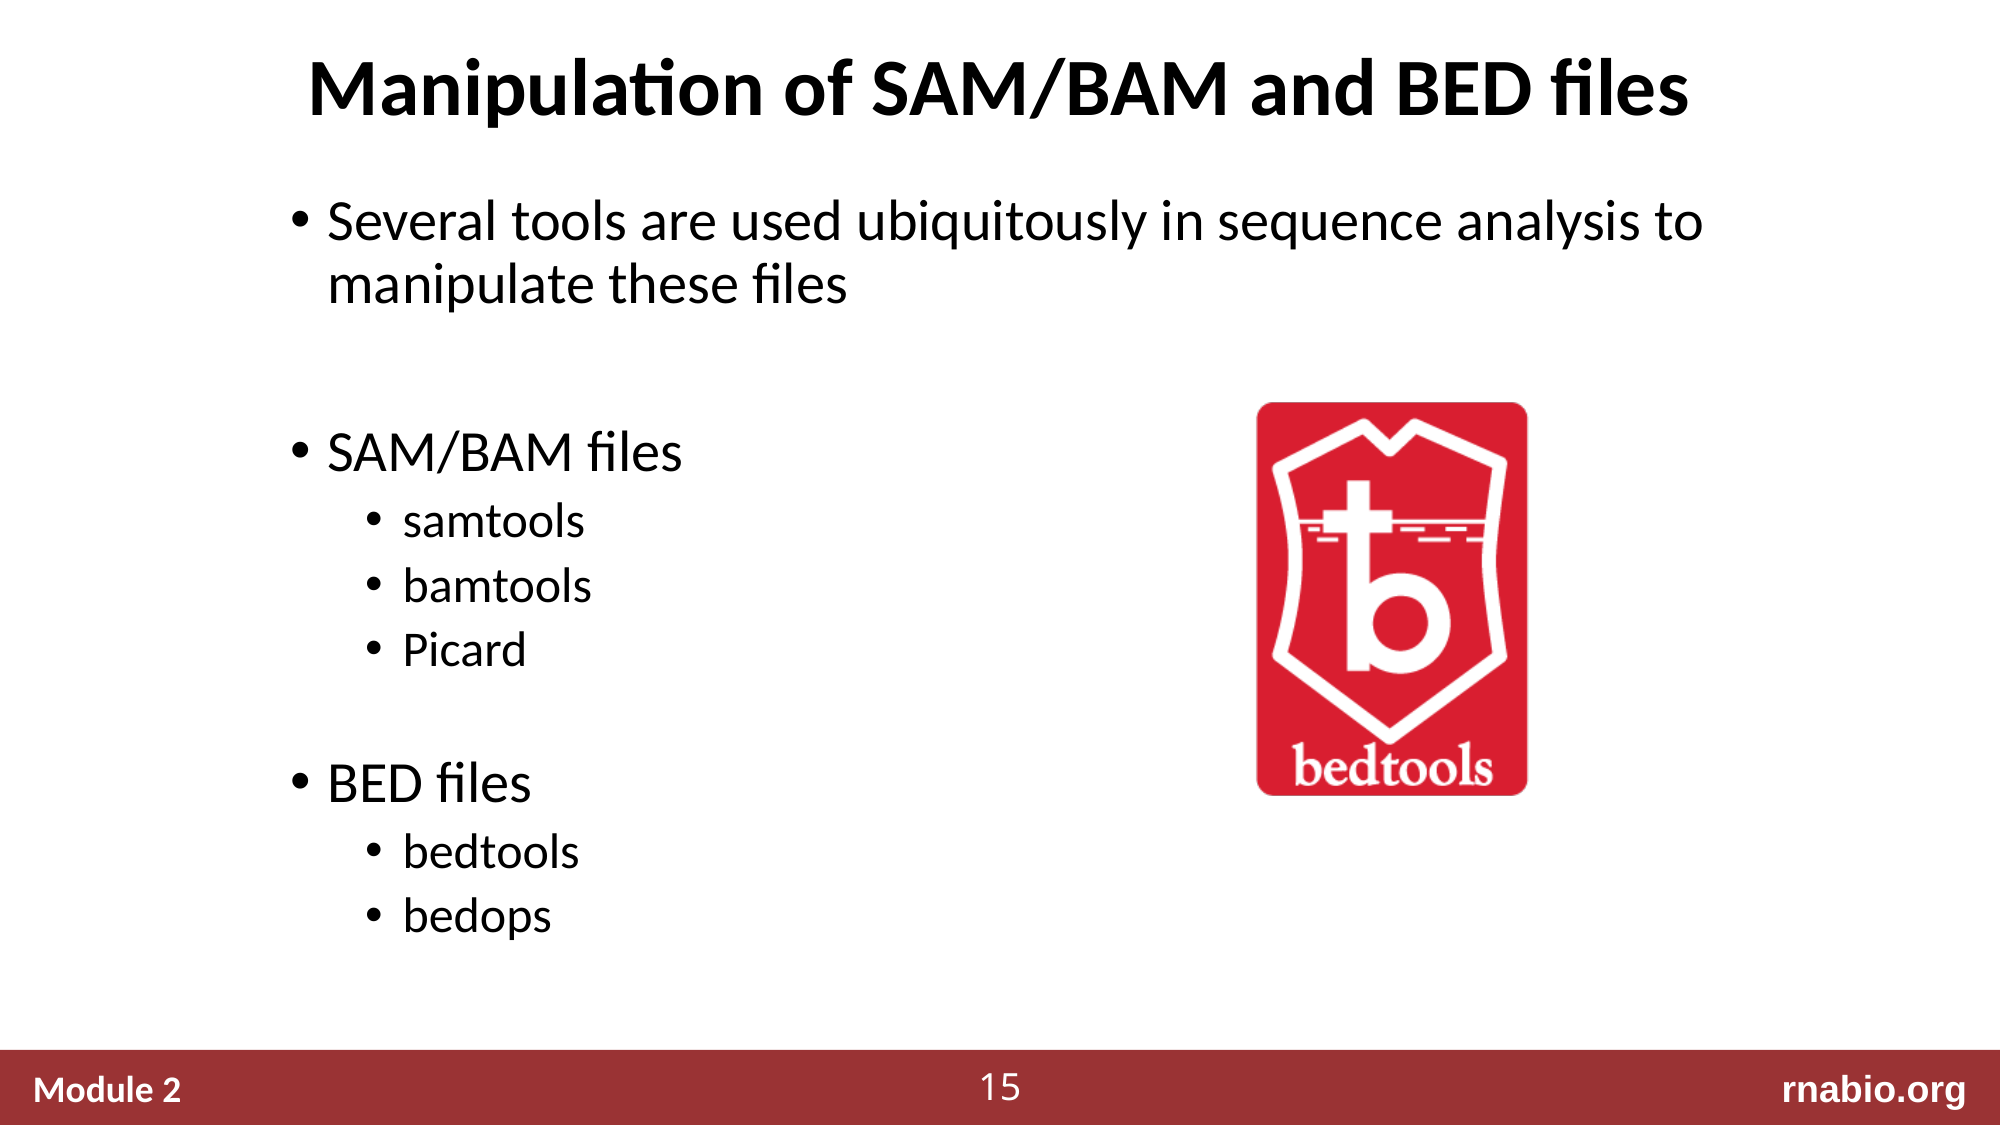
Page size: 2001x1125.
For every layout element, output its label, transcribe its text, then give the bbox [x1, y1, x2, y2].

picture [1238, 387, 1547, 803]
list Several tools are used ubiquitously in sequence analysis to manipulate these files SAM/BAM files samtools bamtools Picard BED files bedtools bedops [275, 183, 1725, 1007]
title Manipulation of SAM/BAM and BED files [275, 0, 1725, 183]
